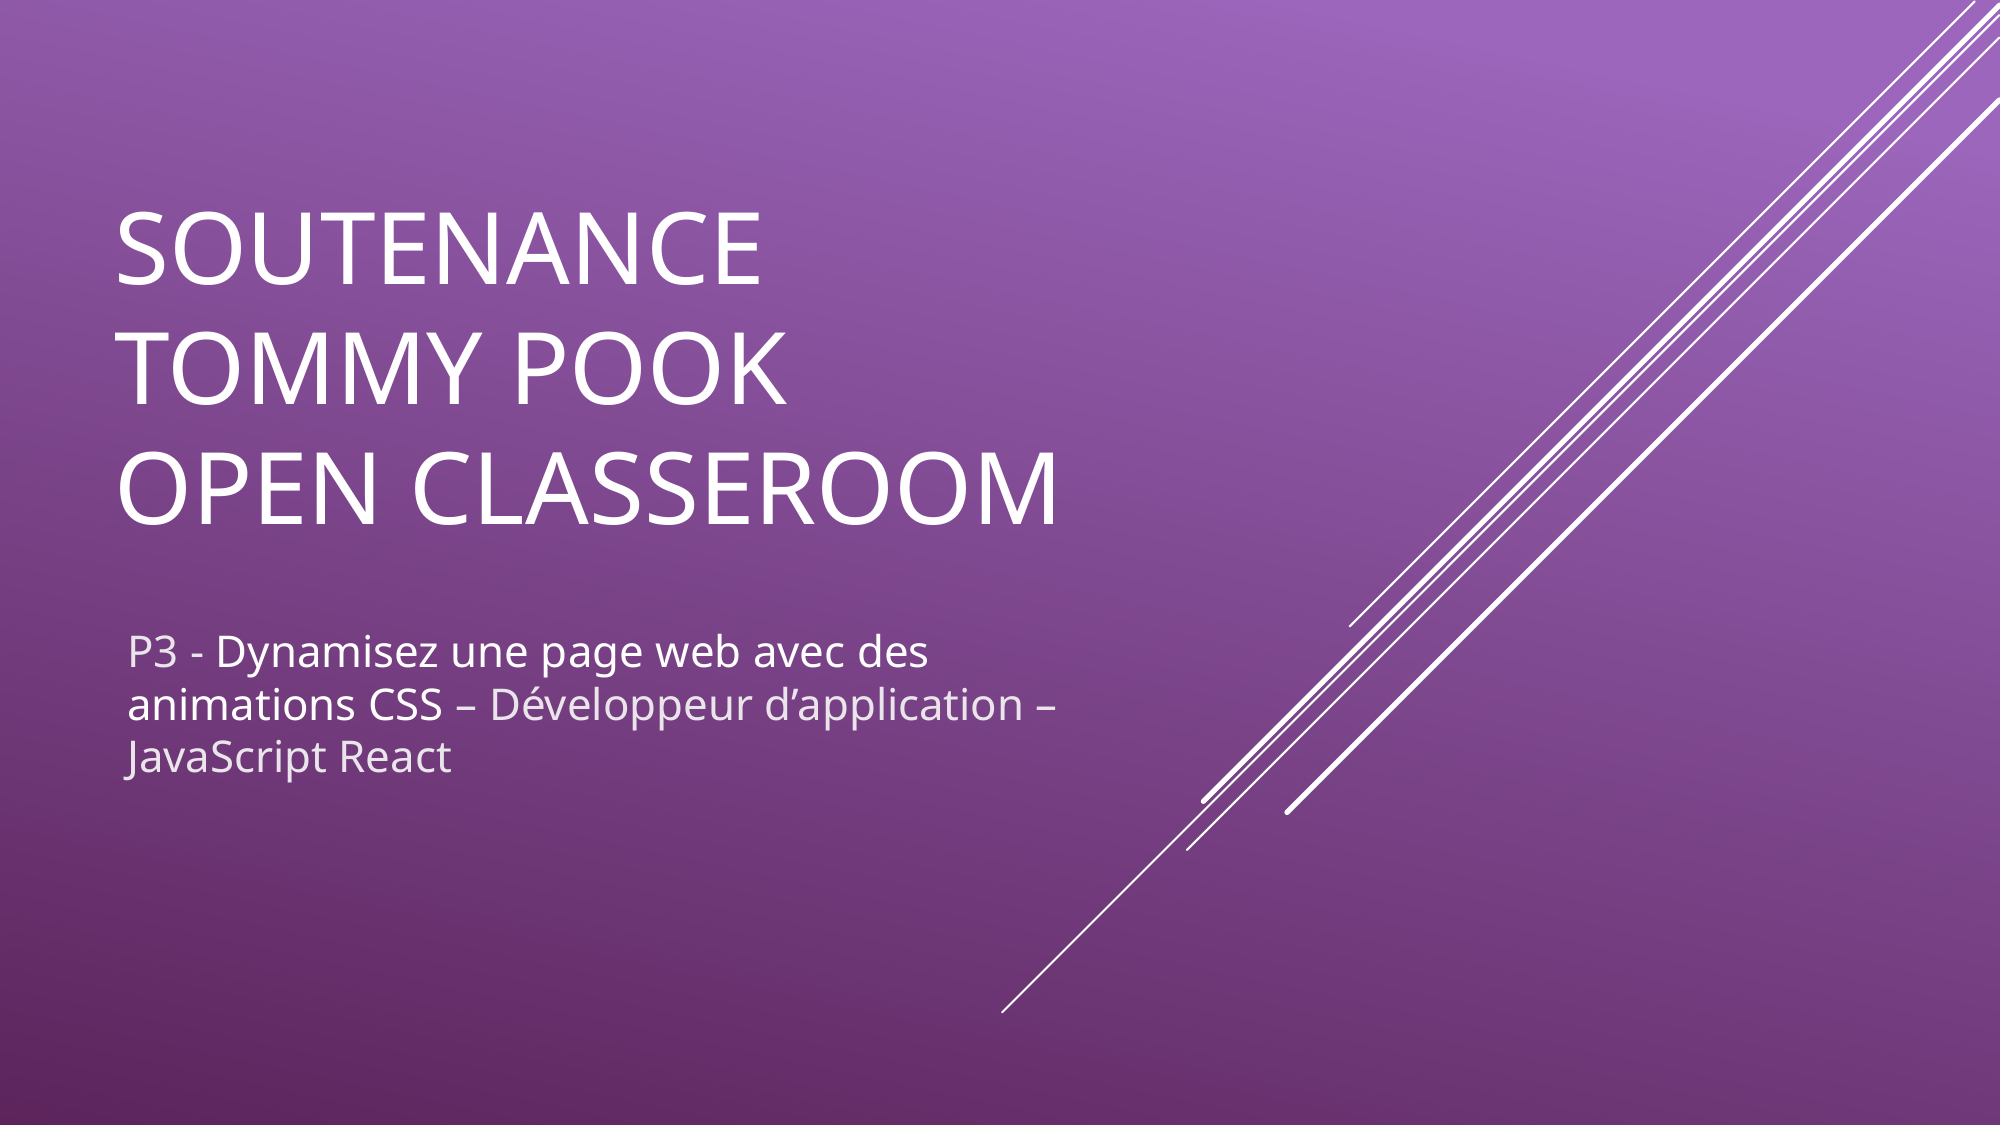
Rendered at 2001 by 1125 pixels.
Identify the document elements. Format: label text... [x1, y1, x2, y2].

subtitle P3 - Dynamisez une page web avec des animations CSS – Développeur d’application –JavaScript React [112, 616, 1163, 937]
title Soutenance Tommy pook Open classeroom [99, 113, 1547, 553]
